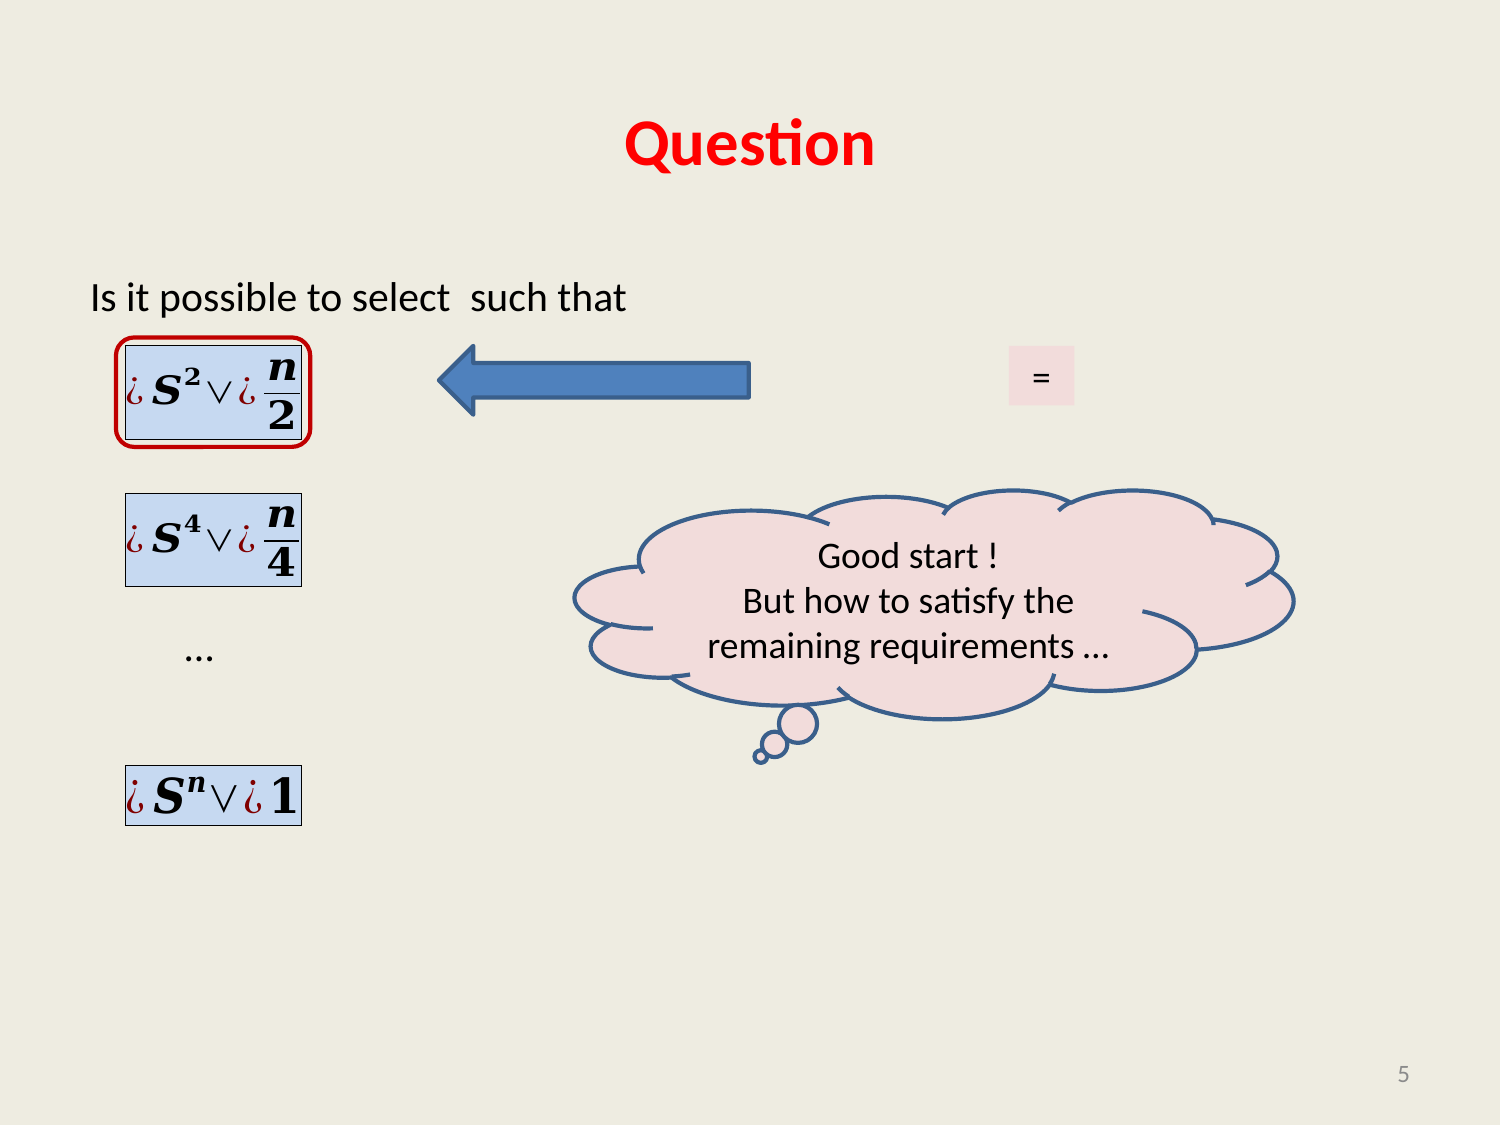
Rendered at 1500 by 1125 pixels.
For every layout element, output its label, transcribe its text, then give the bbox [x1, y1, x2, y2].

title Question [75, 45, 1425, 233]
text_box [436, 343, 751, 417]
slide_number 5 [1074, 1042, 1425, 1103]
text_box [113, 335, 313, 450]
text_box Good start ! But how to satisfy the remaining requirements … [572, 488, 1296, 765]
